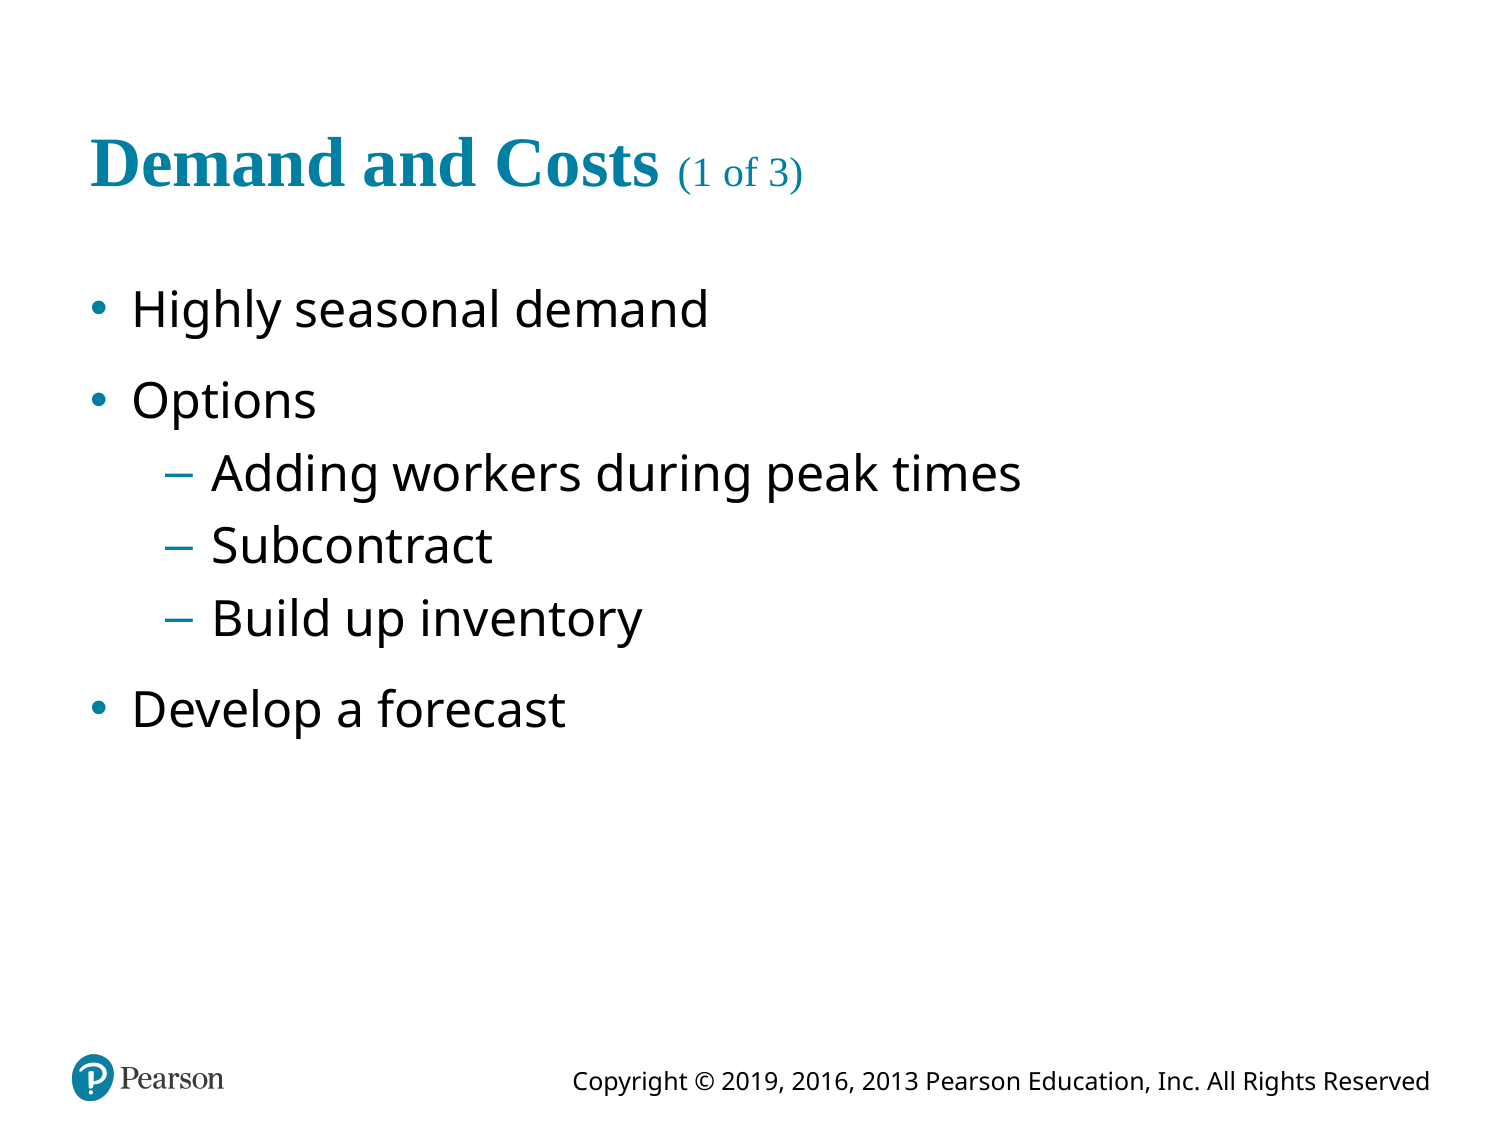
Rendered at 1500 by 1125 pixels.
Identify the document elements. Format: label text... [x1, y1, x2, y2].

picture [80, 1063, 106, 1088]
picture [72, 1087, 83, 1101]
picture [98, 1054, 224, 1101]
title Demand and Costs (1 of 3) [75, 0, 1425, 216]
picture [72, 1054, 88, 1070]
list Highly seasonal demand Options Adding workers during peak times Subcontract Build up inventory Develop a forecast [75, 262, 1425, 931]
